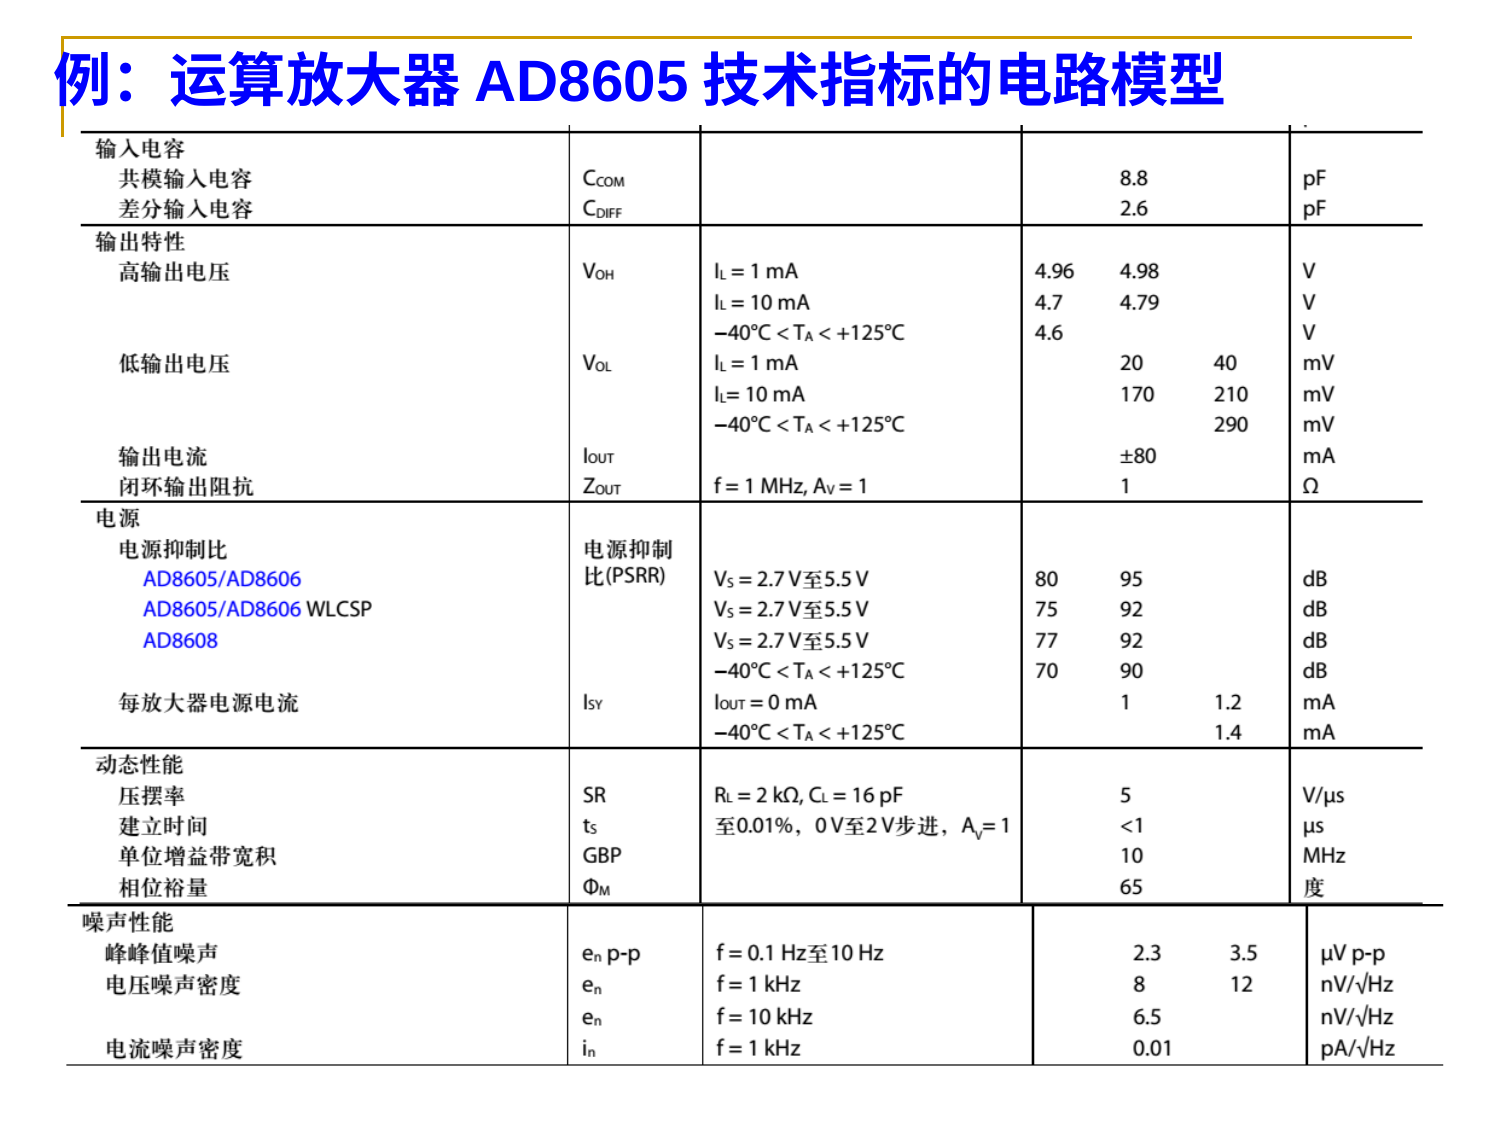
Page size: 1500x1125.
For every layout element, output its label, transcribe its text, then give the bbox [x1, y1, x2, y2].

text_box 例：运算放大器AD8605技术指标的电路模型 [53, 42, 1247, 183]
picture [64, 125, 1460, 1067]
